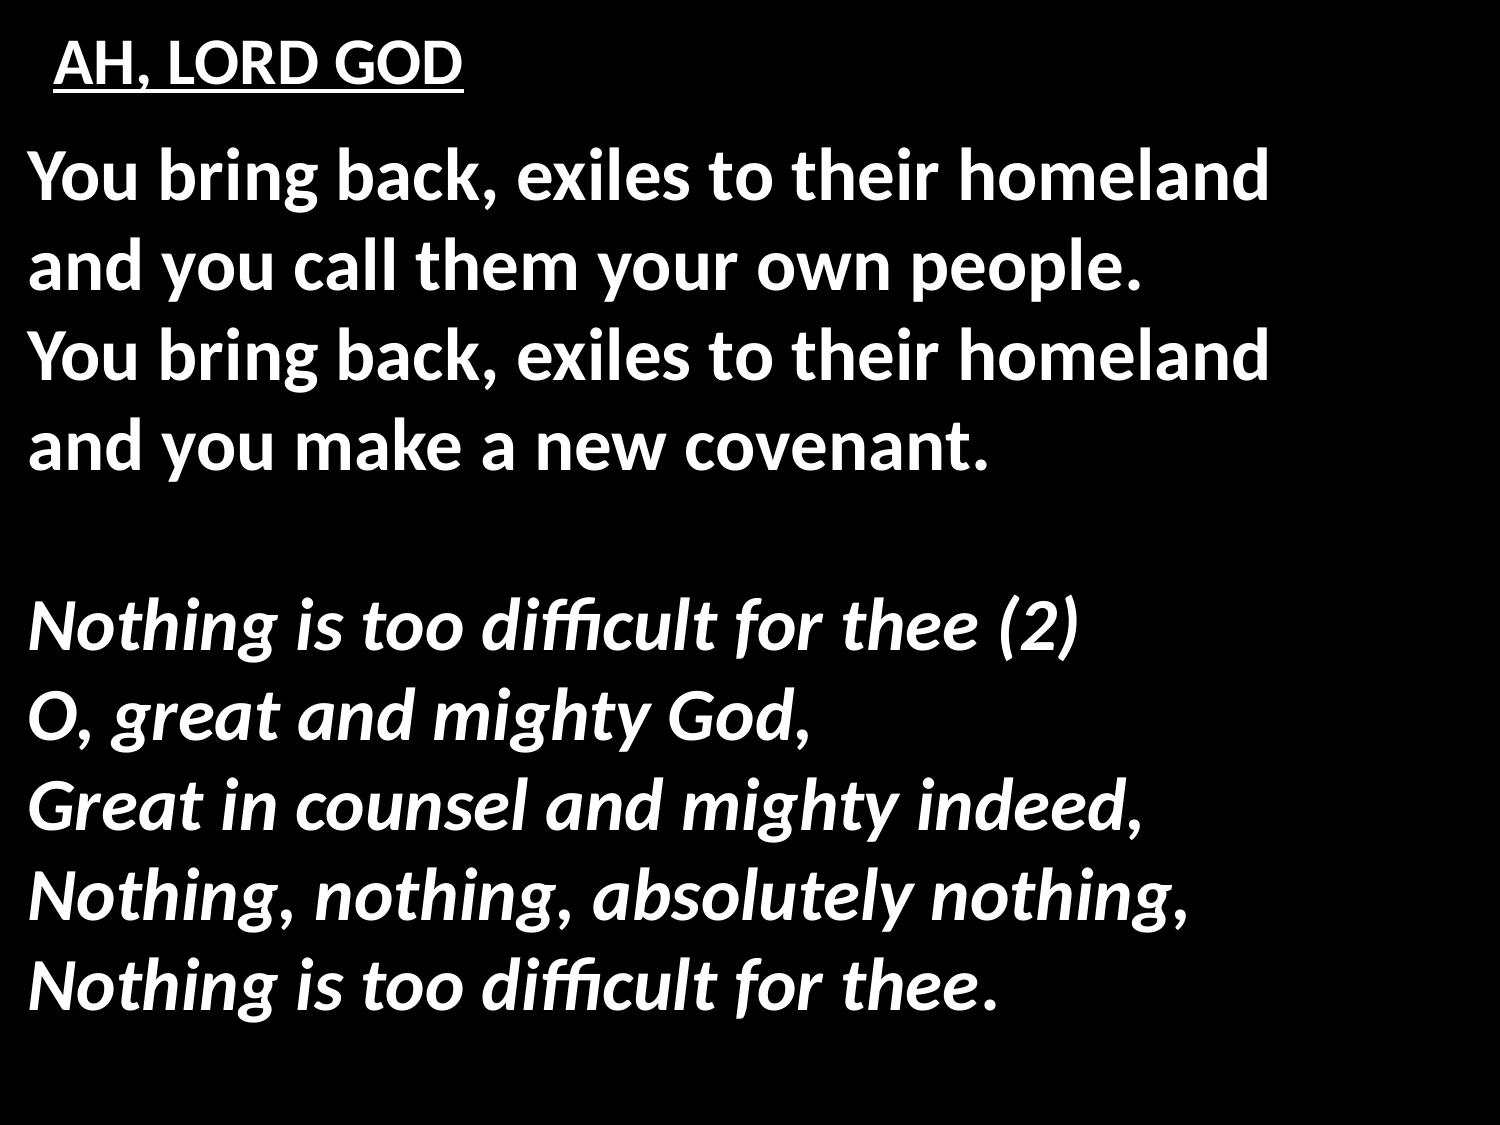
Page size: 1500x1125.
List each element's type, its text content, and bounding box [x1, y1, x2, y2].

list You bring back, exiles to their homeland and you call them your own people. You bring back, exiles to their homeland and you make a new covenant. Nothing is too difficult for thee (2) O, great and mighty God, Great in counsel and mighty indeed, Nothing, nothing, absolutely nothing, Nothing is too difficult for thee. [8, 125, 1489, 1116]
title AH, LORD GOD [10, 0, 1490, 117]
